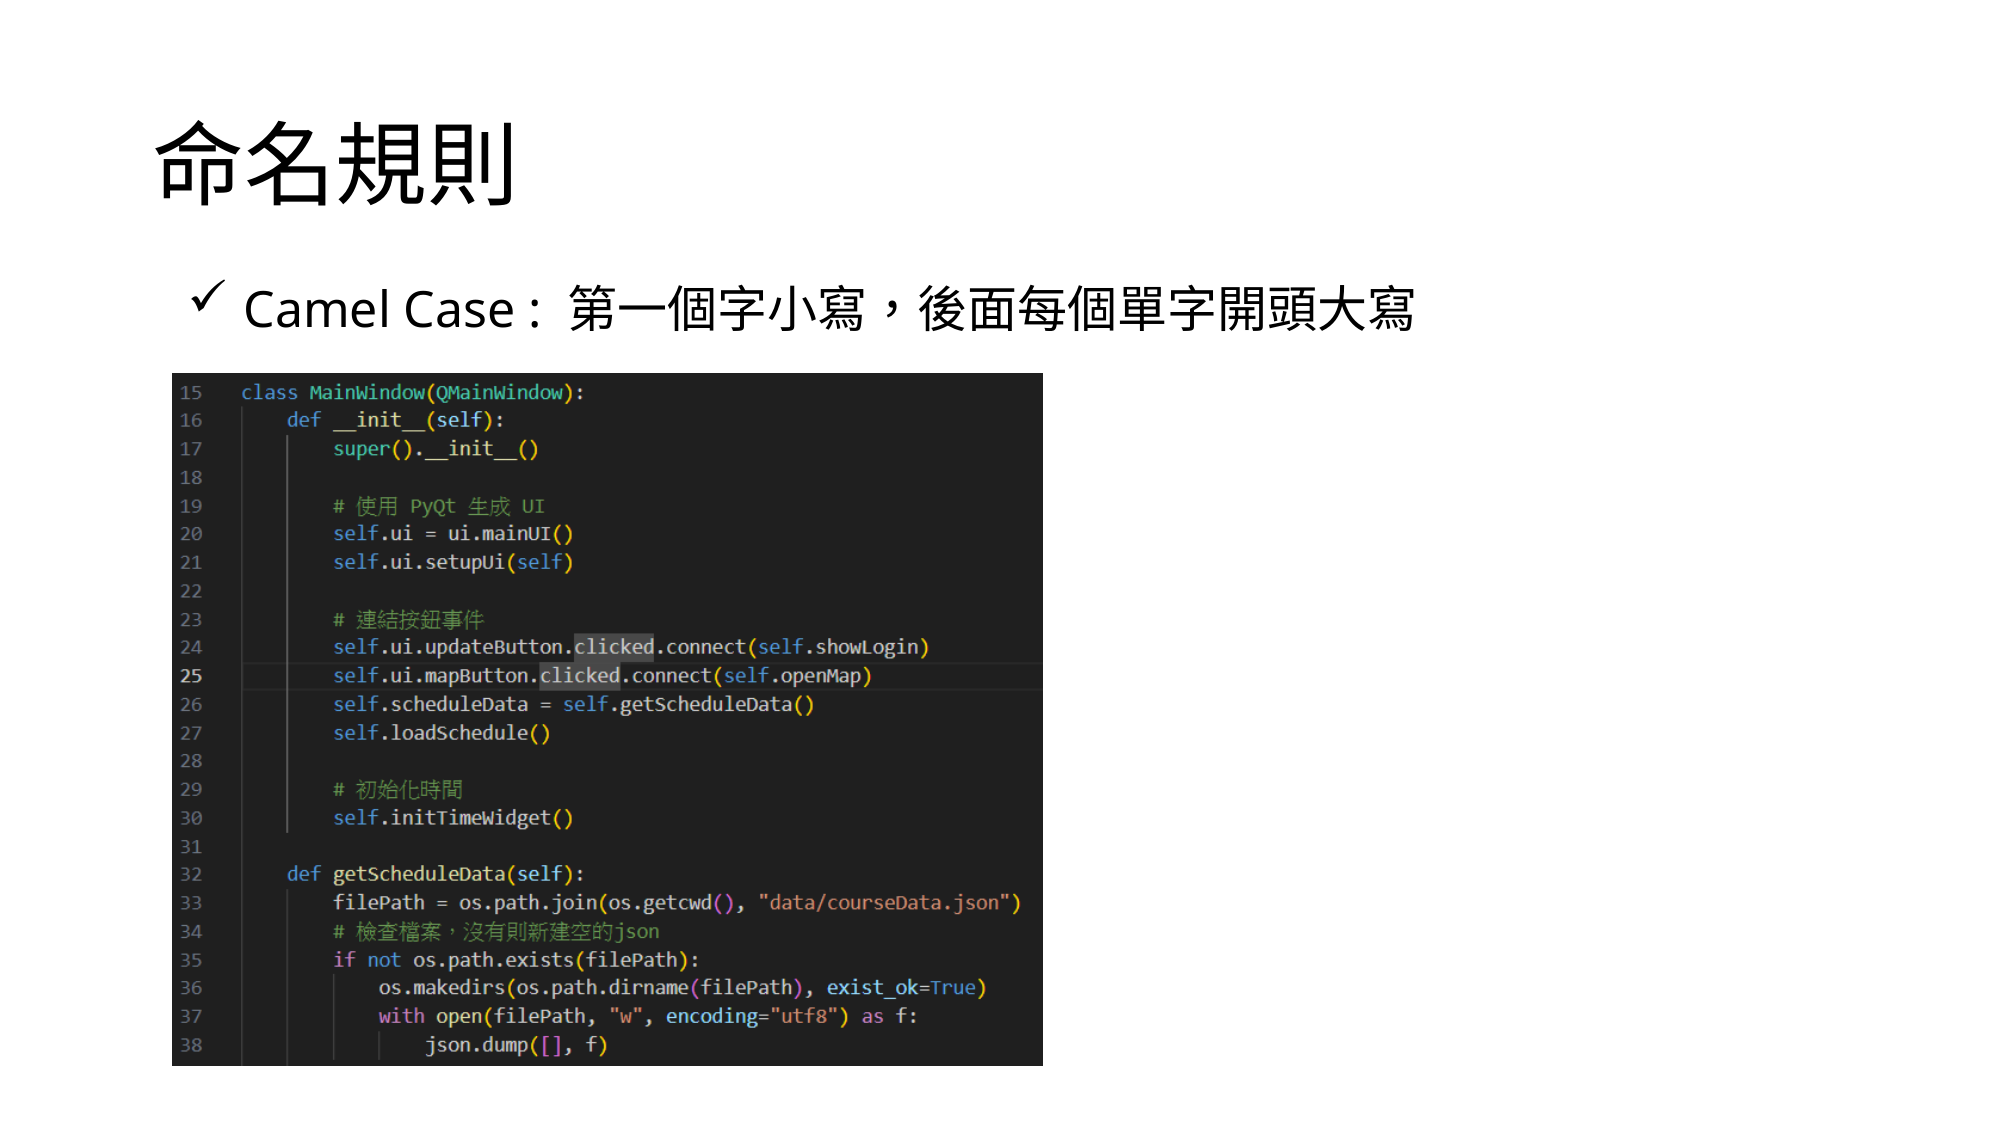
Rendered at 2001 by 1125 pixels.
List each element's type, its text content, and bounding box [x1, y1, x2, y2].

title 命名規則 [137, 59, 1863, 278]
text_box Camel Case : 第一個字小寫，後面每個單字開頭大寫 [172, 269, 1596, 345]
picture [171, 372, 1044, 1066]
